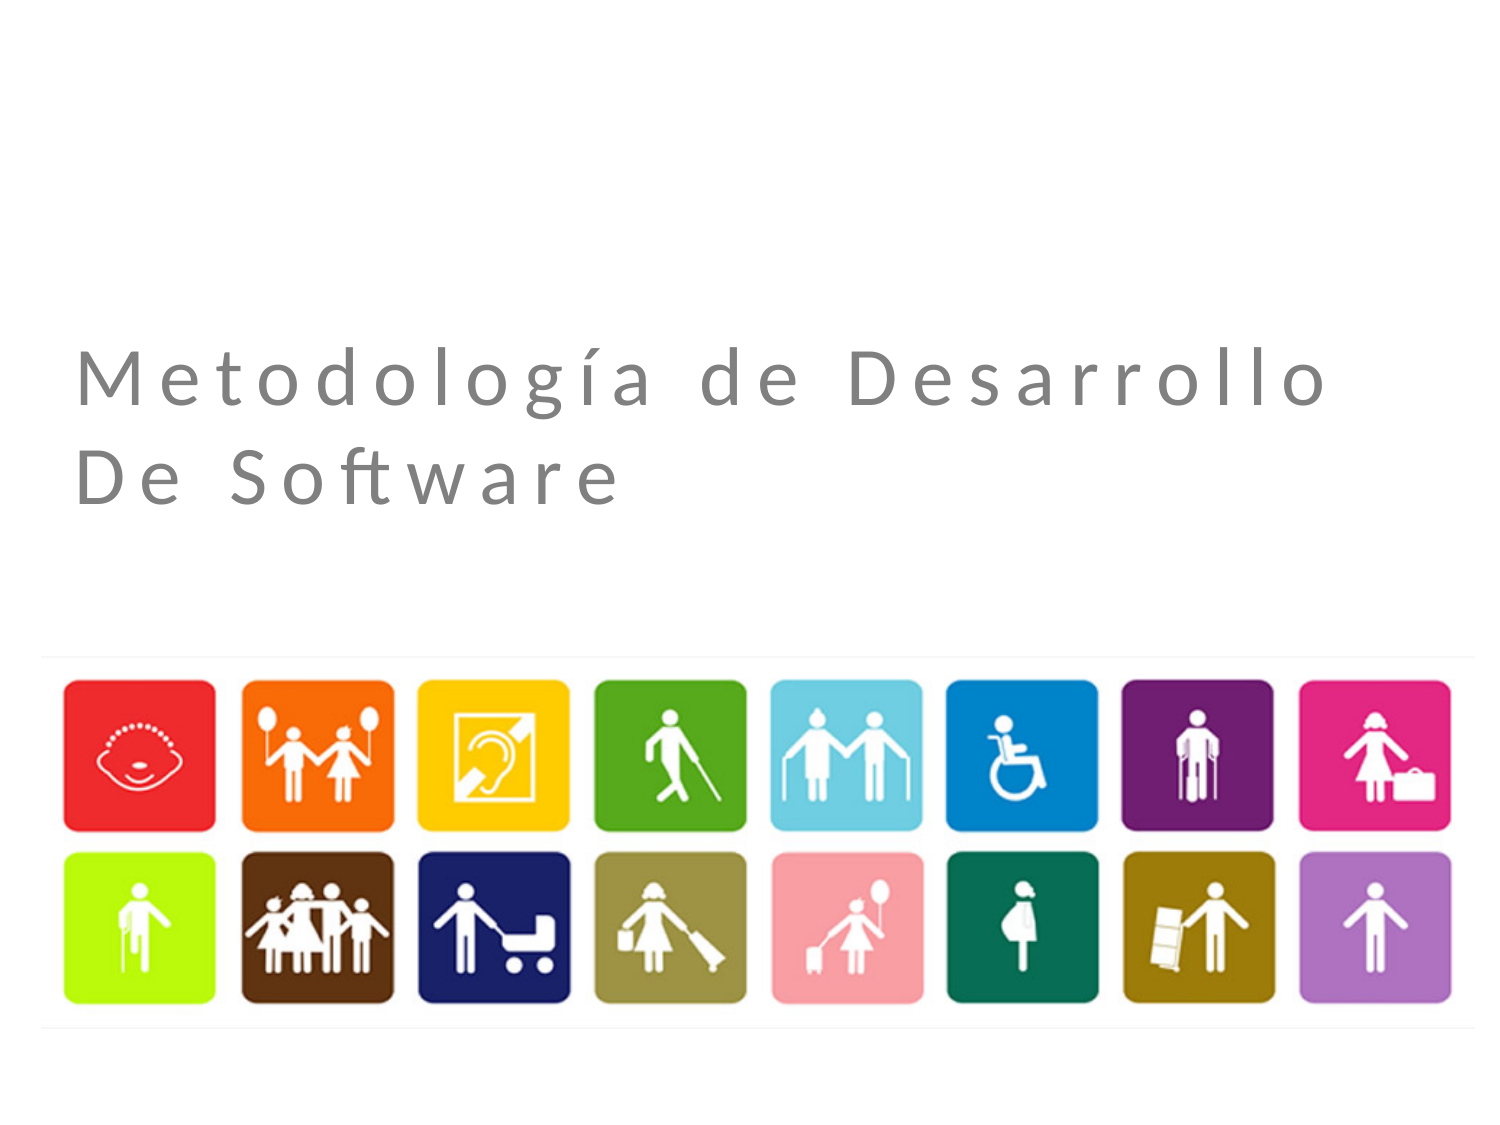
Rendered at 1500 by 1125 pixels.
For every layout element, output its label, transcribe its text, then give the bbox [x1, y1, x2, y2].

text_box Metodología de Desarrollo De Software [59, 314, 1343, 530]
picture [40, 656, 1475, 1030]
